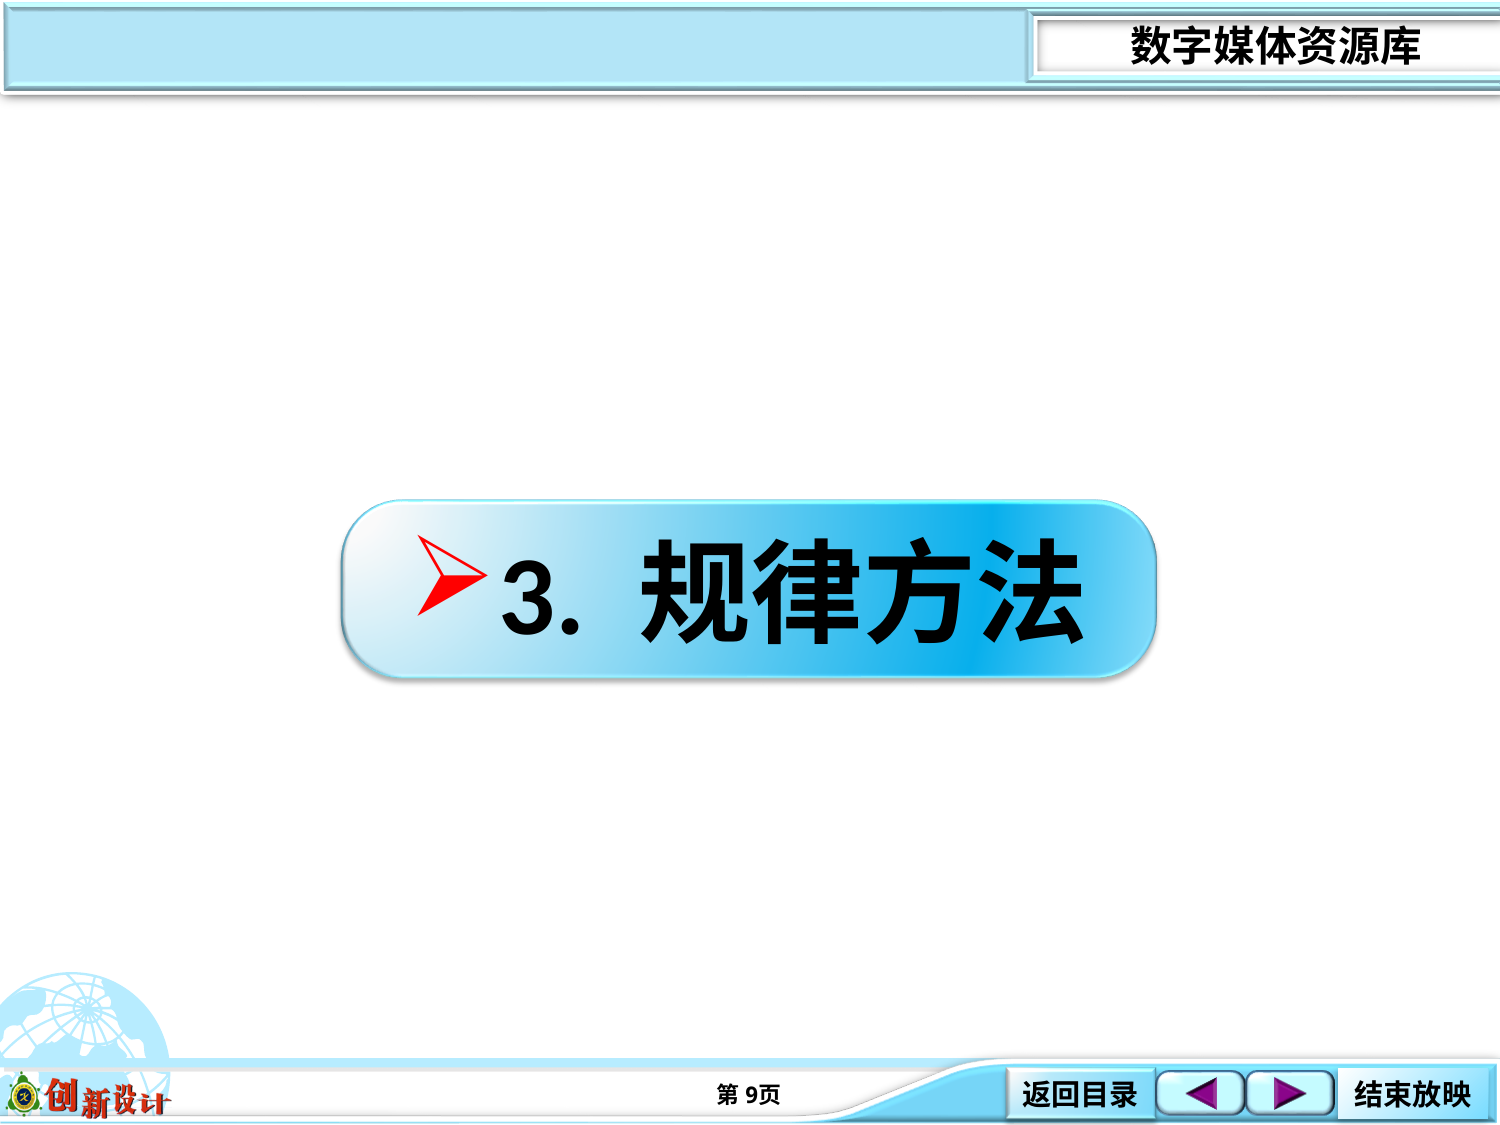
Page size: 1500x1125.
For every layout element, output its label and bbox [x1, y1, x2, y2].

text_box [330, 472, 1166, 741]
picture [0, 1044, 1500, 1125]
picture [0, 0, 1500, 112]
